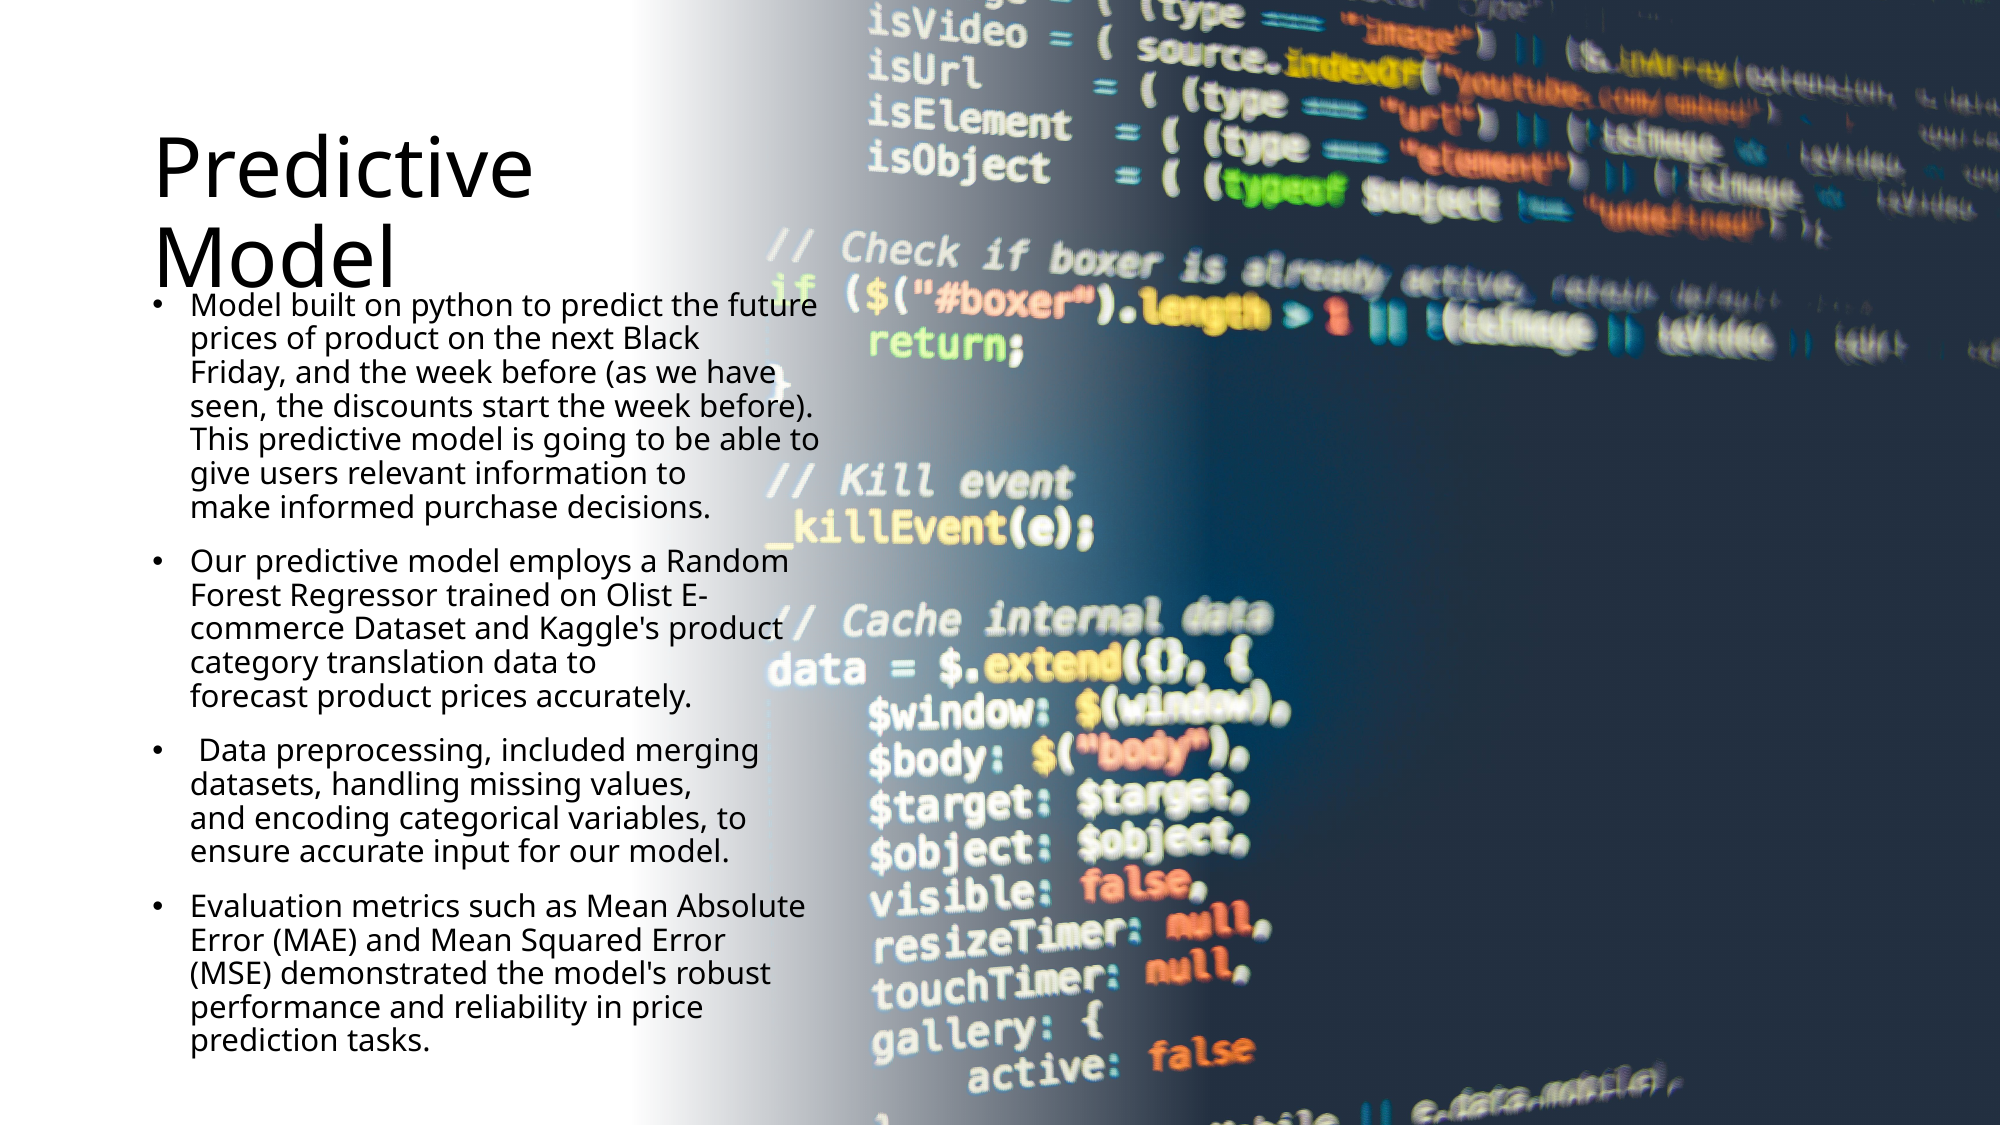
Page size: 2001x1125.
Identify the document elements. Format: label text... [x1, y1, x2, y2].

list Model built on python to predict the future prices of product on the next Black Friday, and the week before (as we have seen, the discounts start the week before). This predictive model is going to be able to give users relevant information to make informed purchase decisions. Our predictive model employs a Random Forest Regressor trained on Olist E-commerce Dataset and Kaggle's product category translation data to forecast product prices accurately. Data preprocessing, included merging datasets, handling missing values, and encoding categorical variables, to ensure accurate input for our model. Evaluation metrics such as Mean Absolute Error (MAE) and Mean Squared Error (MSE) demonstrated the model's robust performance and reliability in price prediction tasks. [137, 281, 413, 1036]
picture [413, 0, 2000, 1125]
title Predictive Model [137, 59, 413, 281]
text_box [0, 0, 413, 1125]
